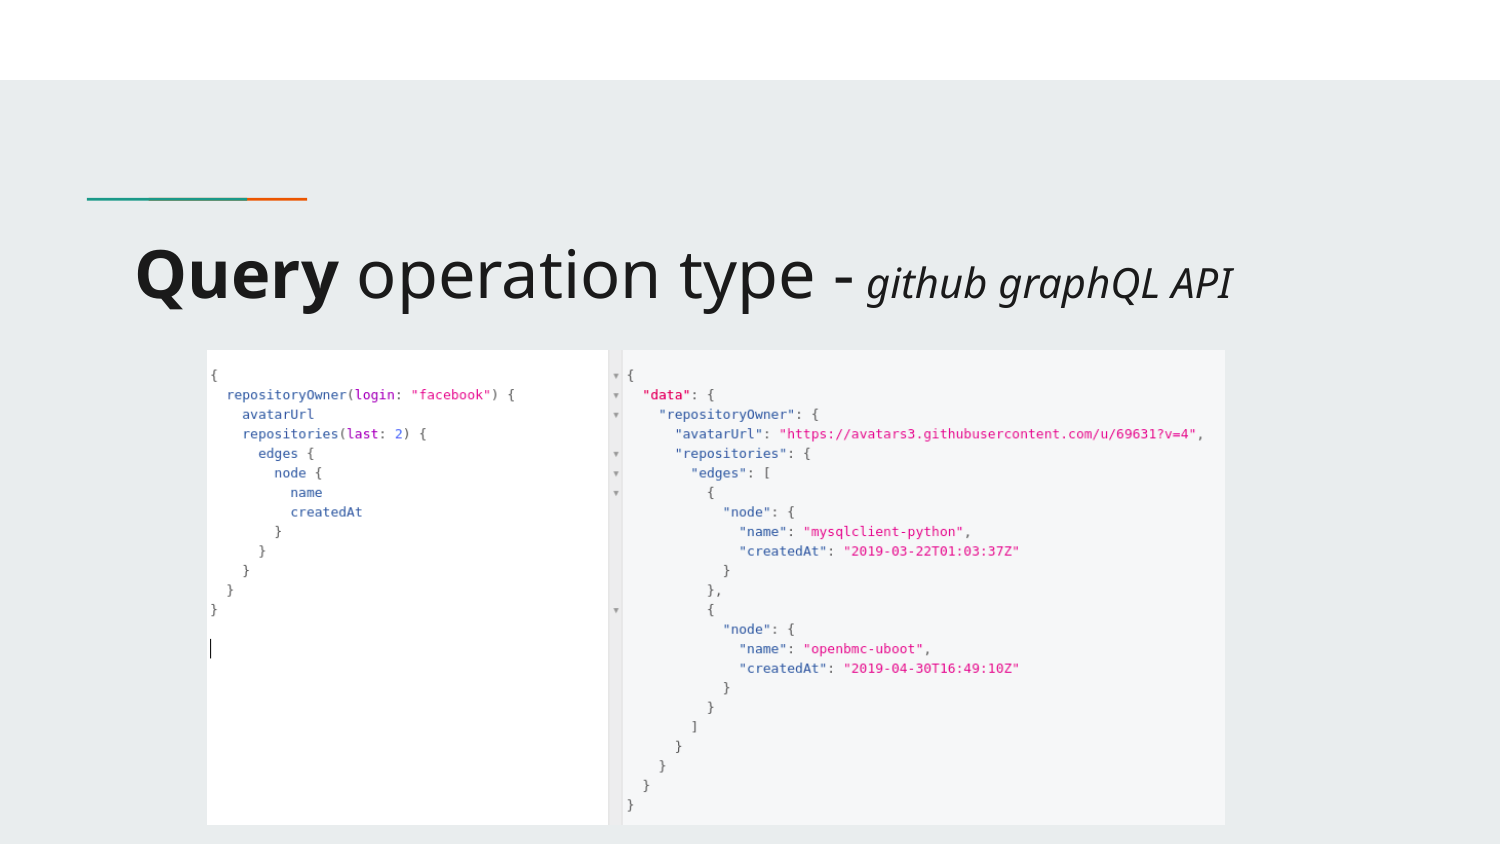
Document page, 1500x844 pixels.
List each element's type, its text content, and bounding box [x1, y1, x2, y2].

picture [207, 350, 1226, 826]
title Query operation type - github graphQL API [119, 216, 1381, 490]
